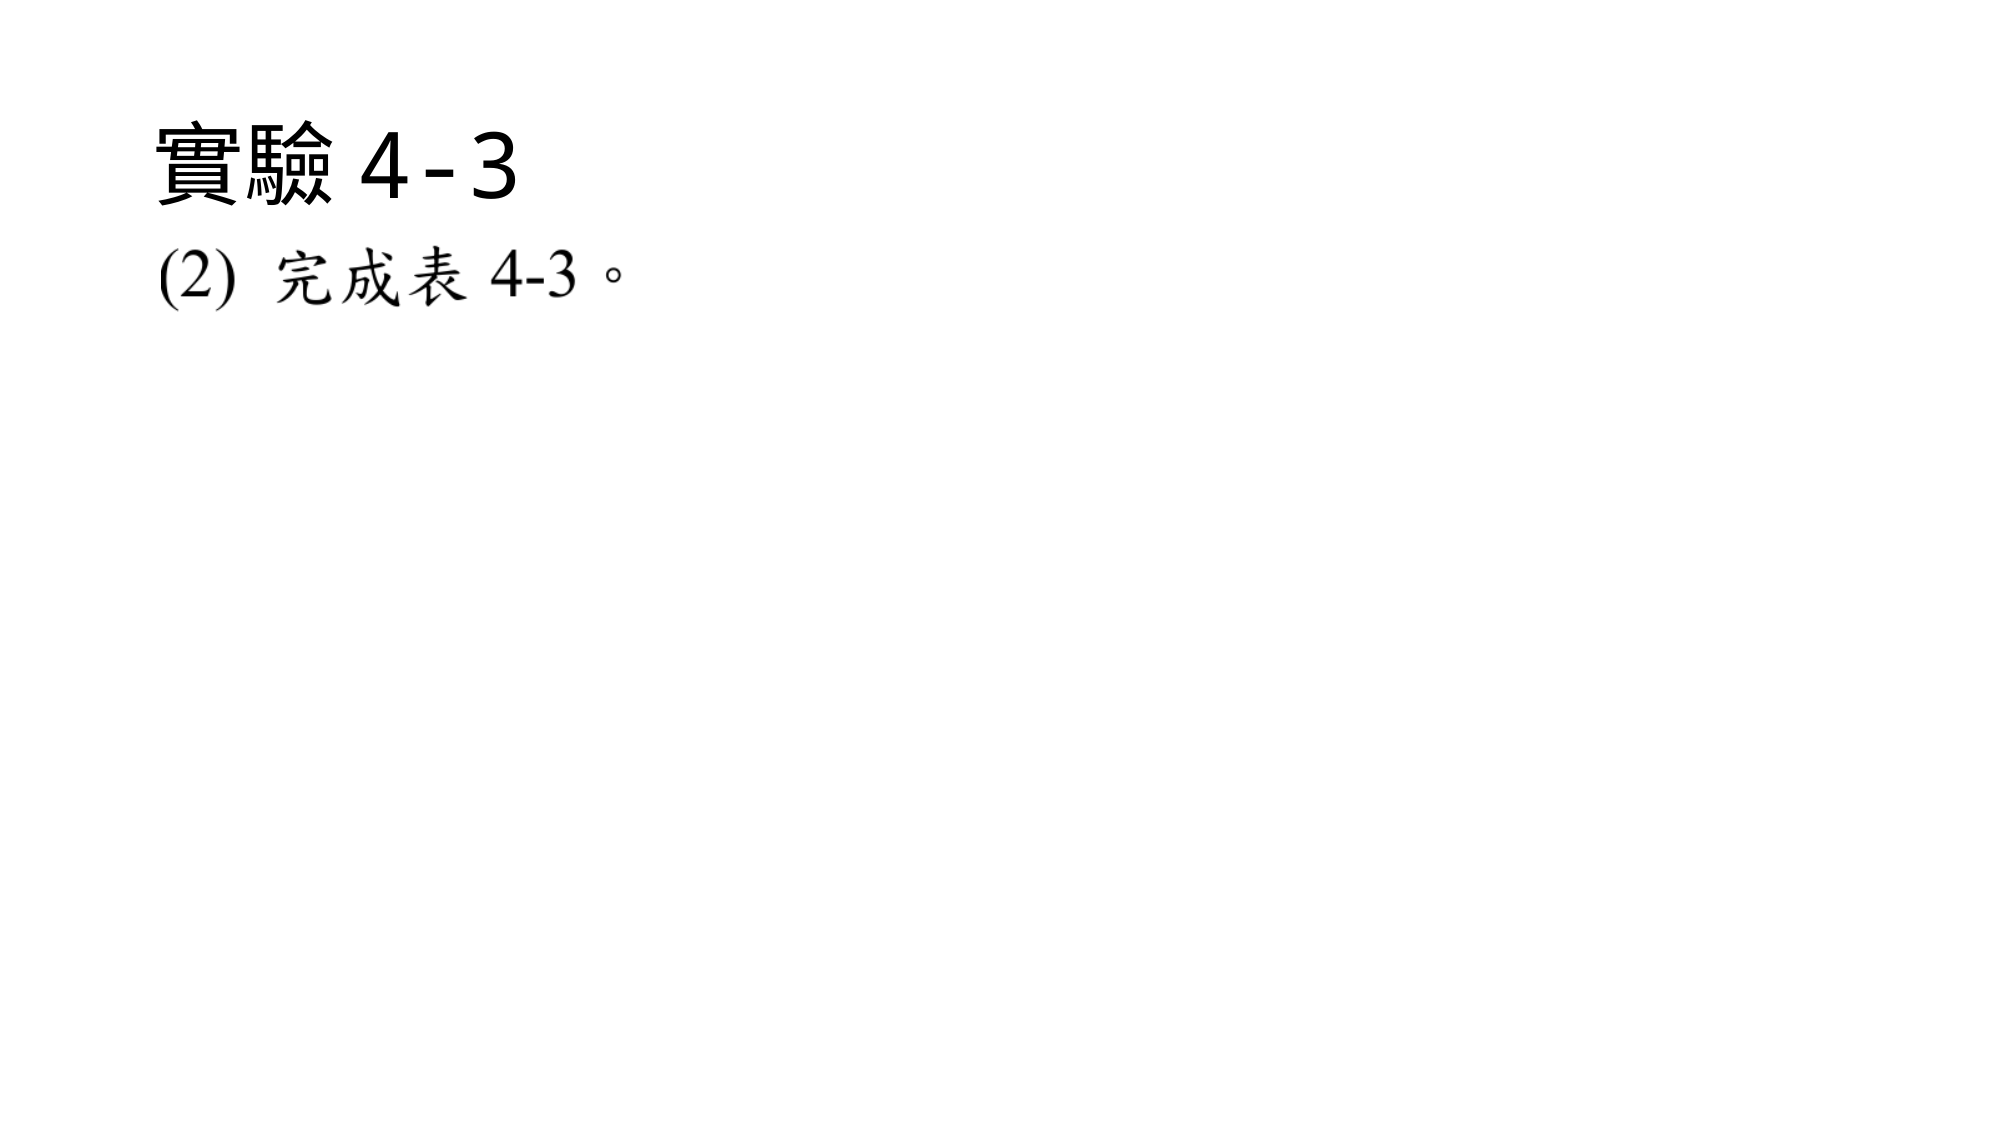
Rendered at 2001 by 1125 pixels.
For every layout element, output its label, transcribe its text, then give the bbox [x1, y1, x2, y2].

picture [160, 226, 646, 328]
title 實驗4-3 [137, 59, 1863, 278]
